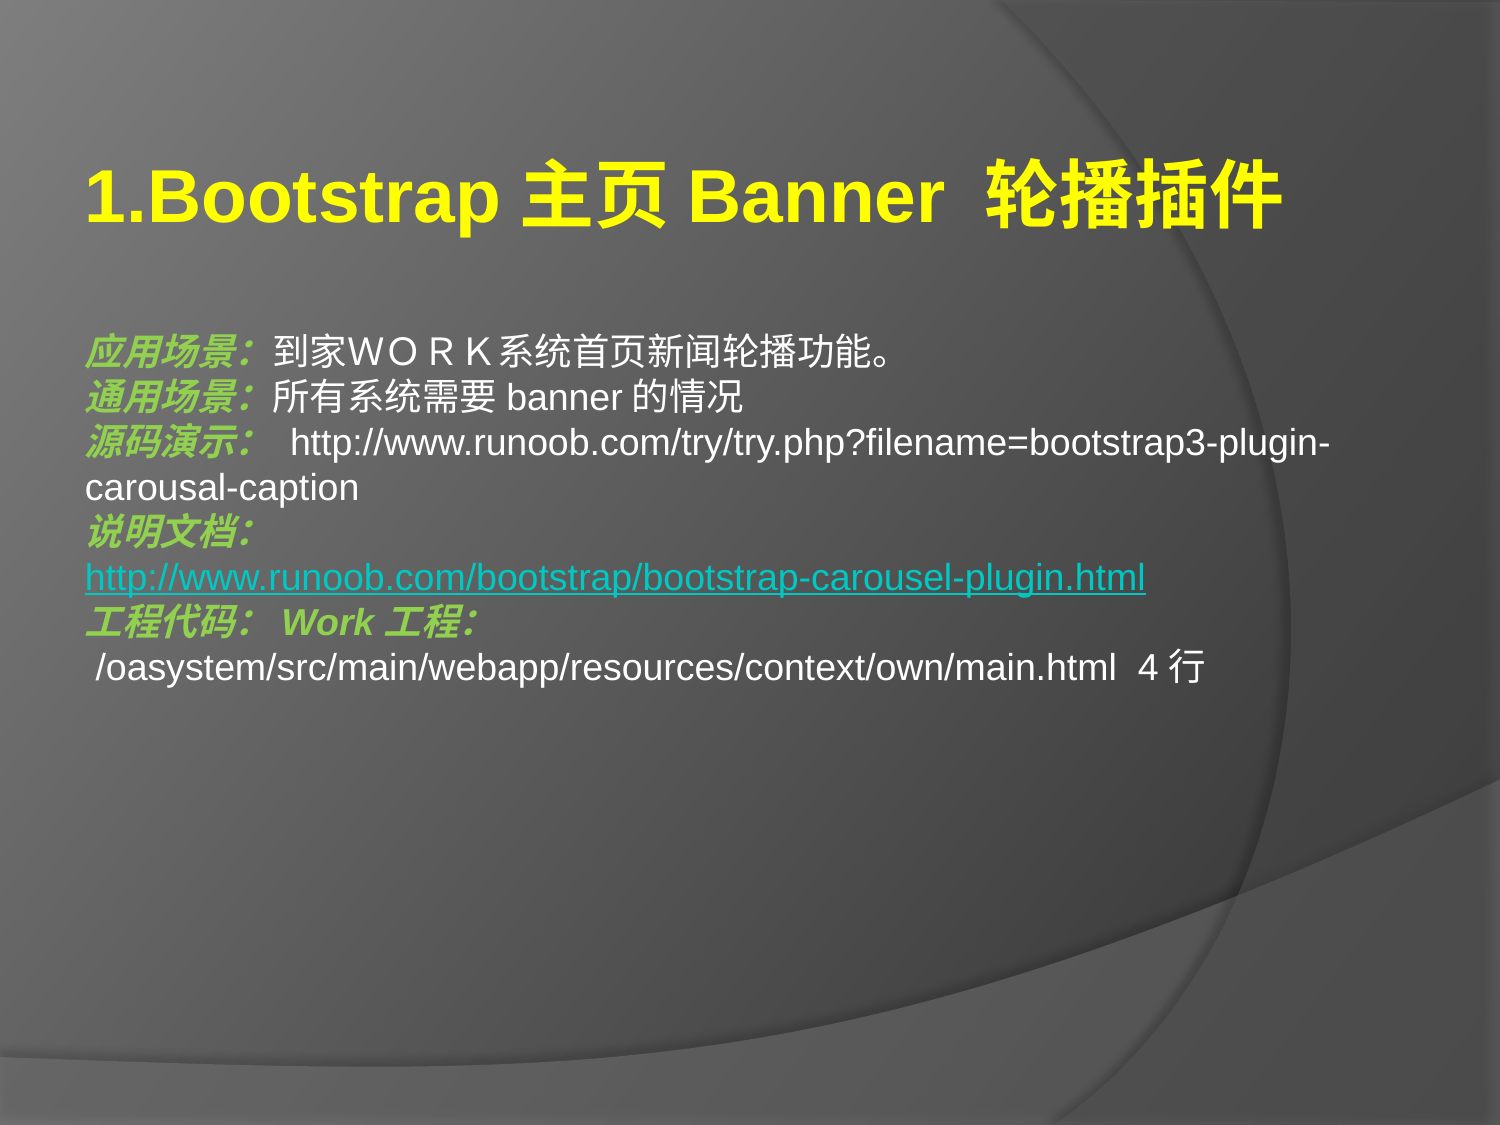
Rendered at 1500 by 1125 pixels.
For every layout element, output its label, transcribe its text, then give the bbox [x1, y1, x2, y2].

text_box 1.Bootstrap主页Banner 轮播插件 应用场景：到家ＷＯＲＫ系统首页新闻轮播功能。 通用场景：所有系统需要banner的情况 源码演示： http://www.runoob.com/try/try.php?filename=bootstrap3-plugin-carousal-caption 说明文档： http://www.runoob.com/bootstrap/bootstrap-carousel-plugin.html 工程代码：Work工程： /oasystem/src/main/webapp/resources/context/own/main.html 4行 [70, 140, 1348, 786]
